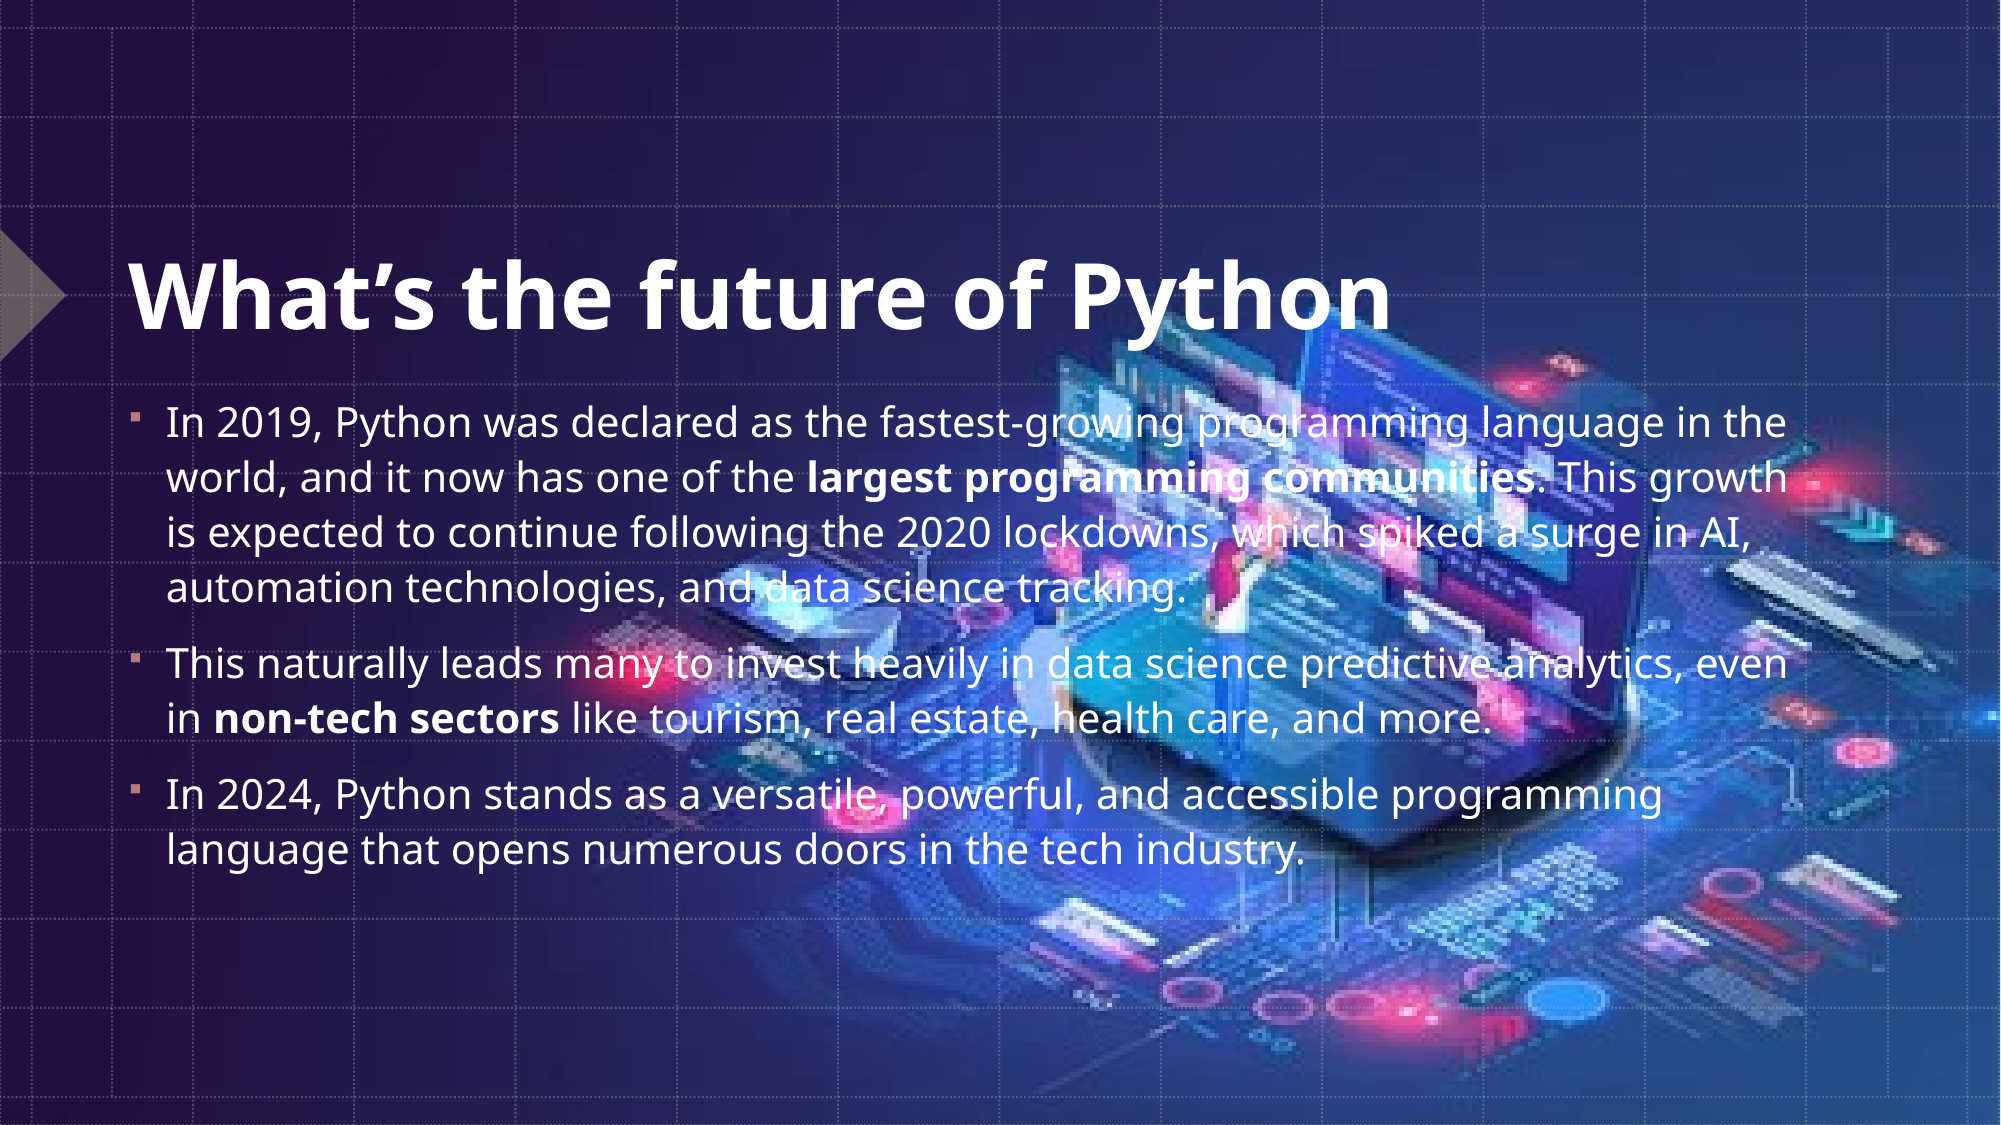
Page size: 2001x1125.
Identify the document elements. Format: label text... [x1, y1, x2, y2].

picture [0, 0, 2001, 1125]
title What’s the future of Python [113, 119, 1808, 356]
list In 2019, Python was declared as the fastest-growing programming language in the world, and it now has one of the largest programming communities. This growth is expected to continue following the 2020 lockdowns, which spiked a surge in AI, automation technologies, and data science tracking. This naturally leads many to invest heavily in data science predictive analytics, even in non-tech sectors like tourism, real estate, health care, and more. In 2024, Python stands as a versatile, powerful, and accessible programming language that opens numerous doors in the tech industry. [113, 383, 1808, 969]
